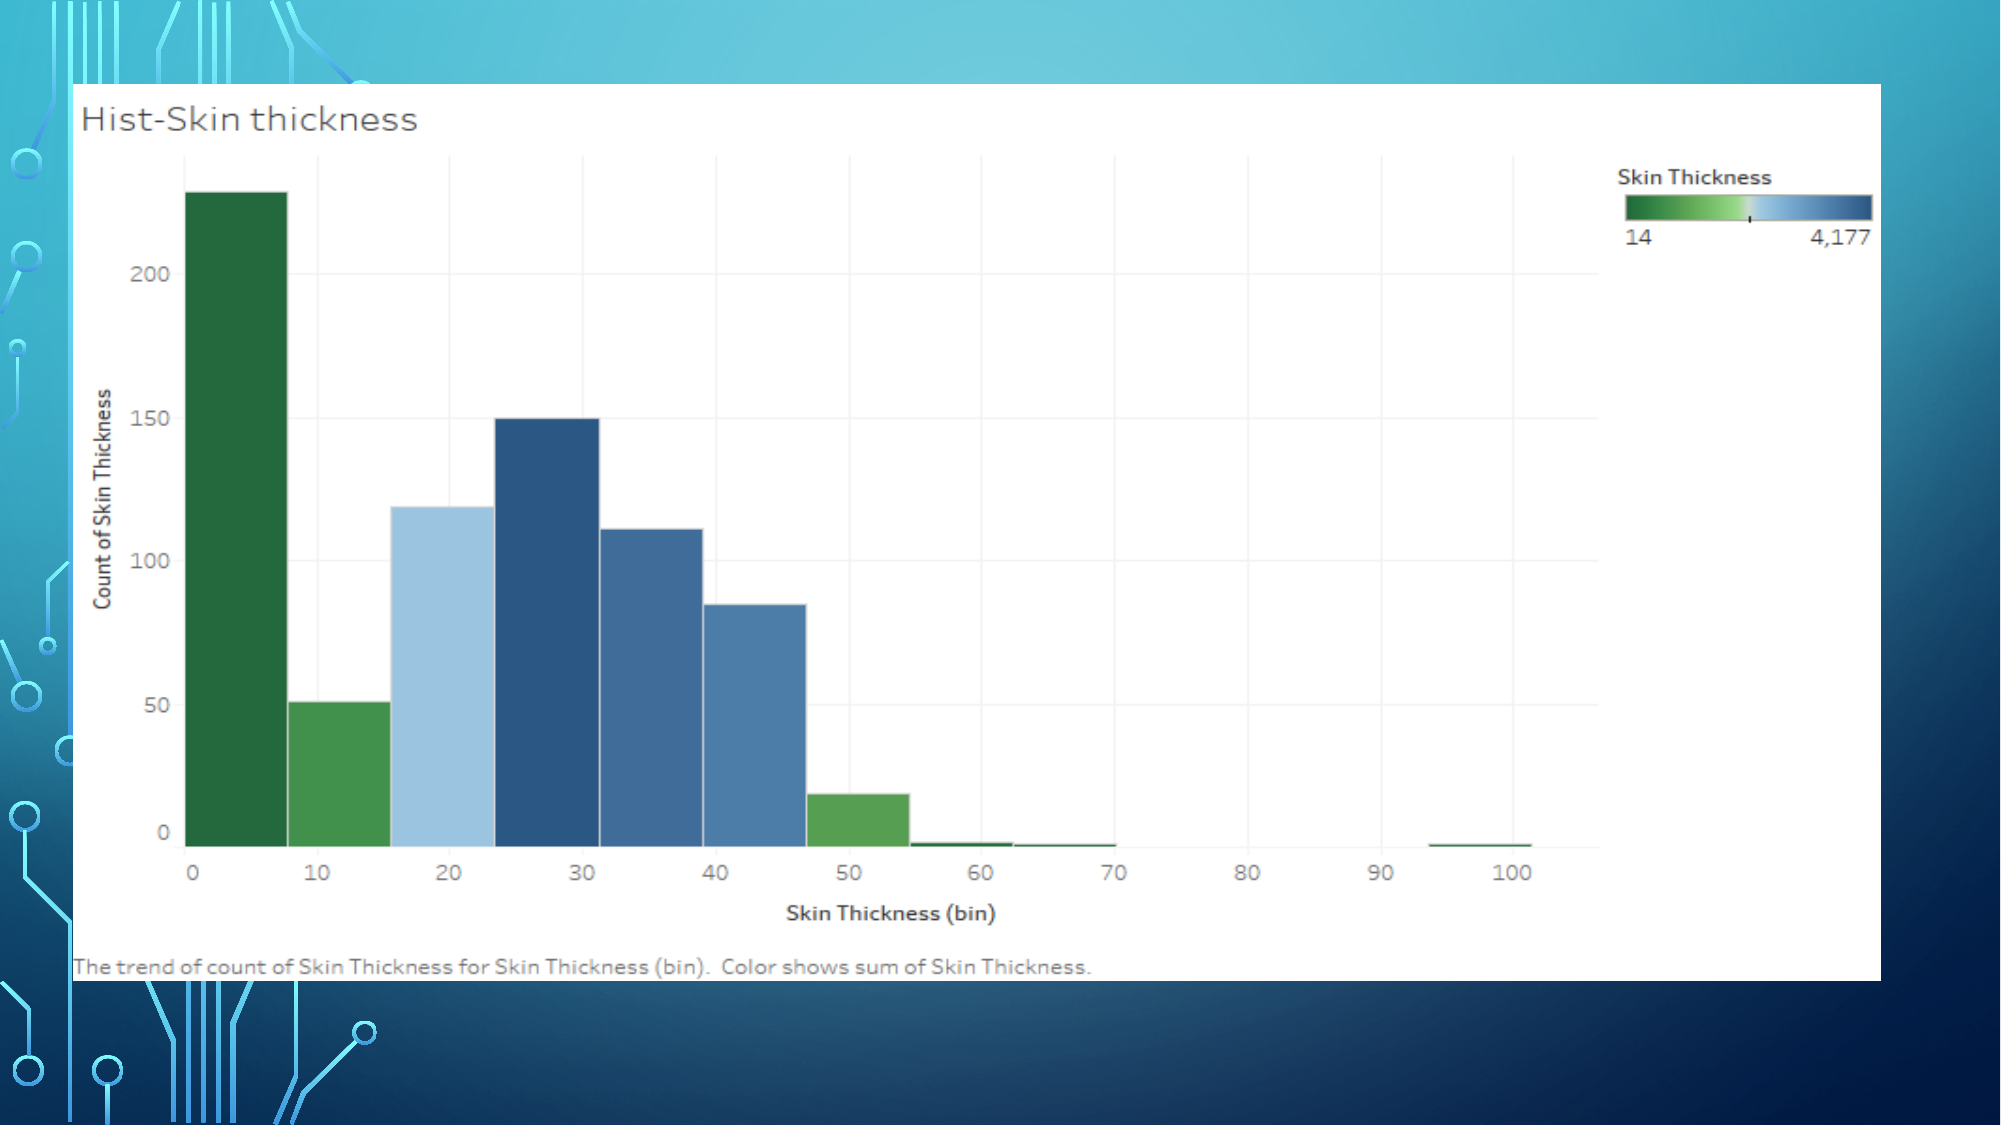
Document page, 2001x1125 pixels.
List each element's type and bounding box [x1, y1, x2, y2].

picture [73, 84, 1881, 981]
